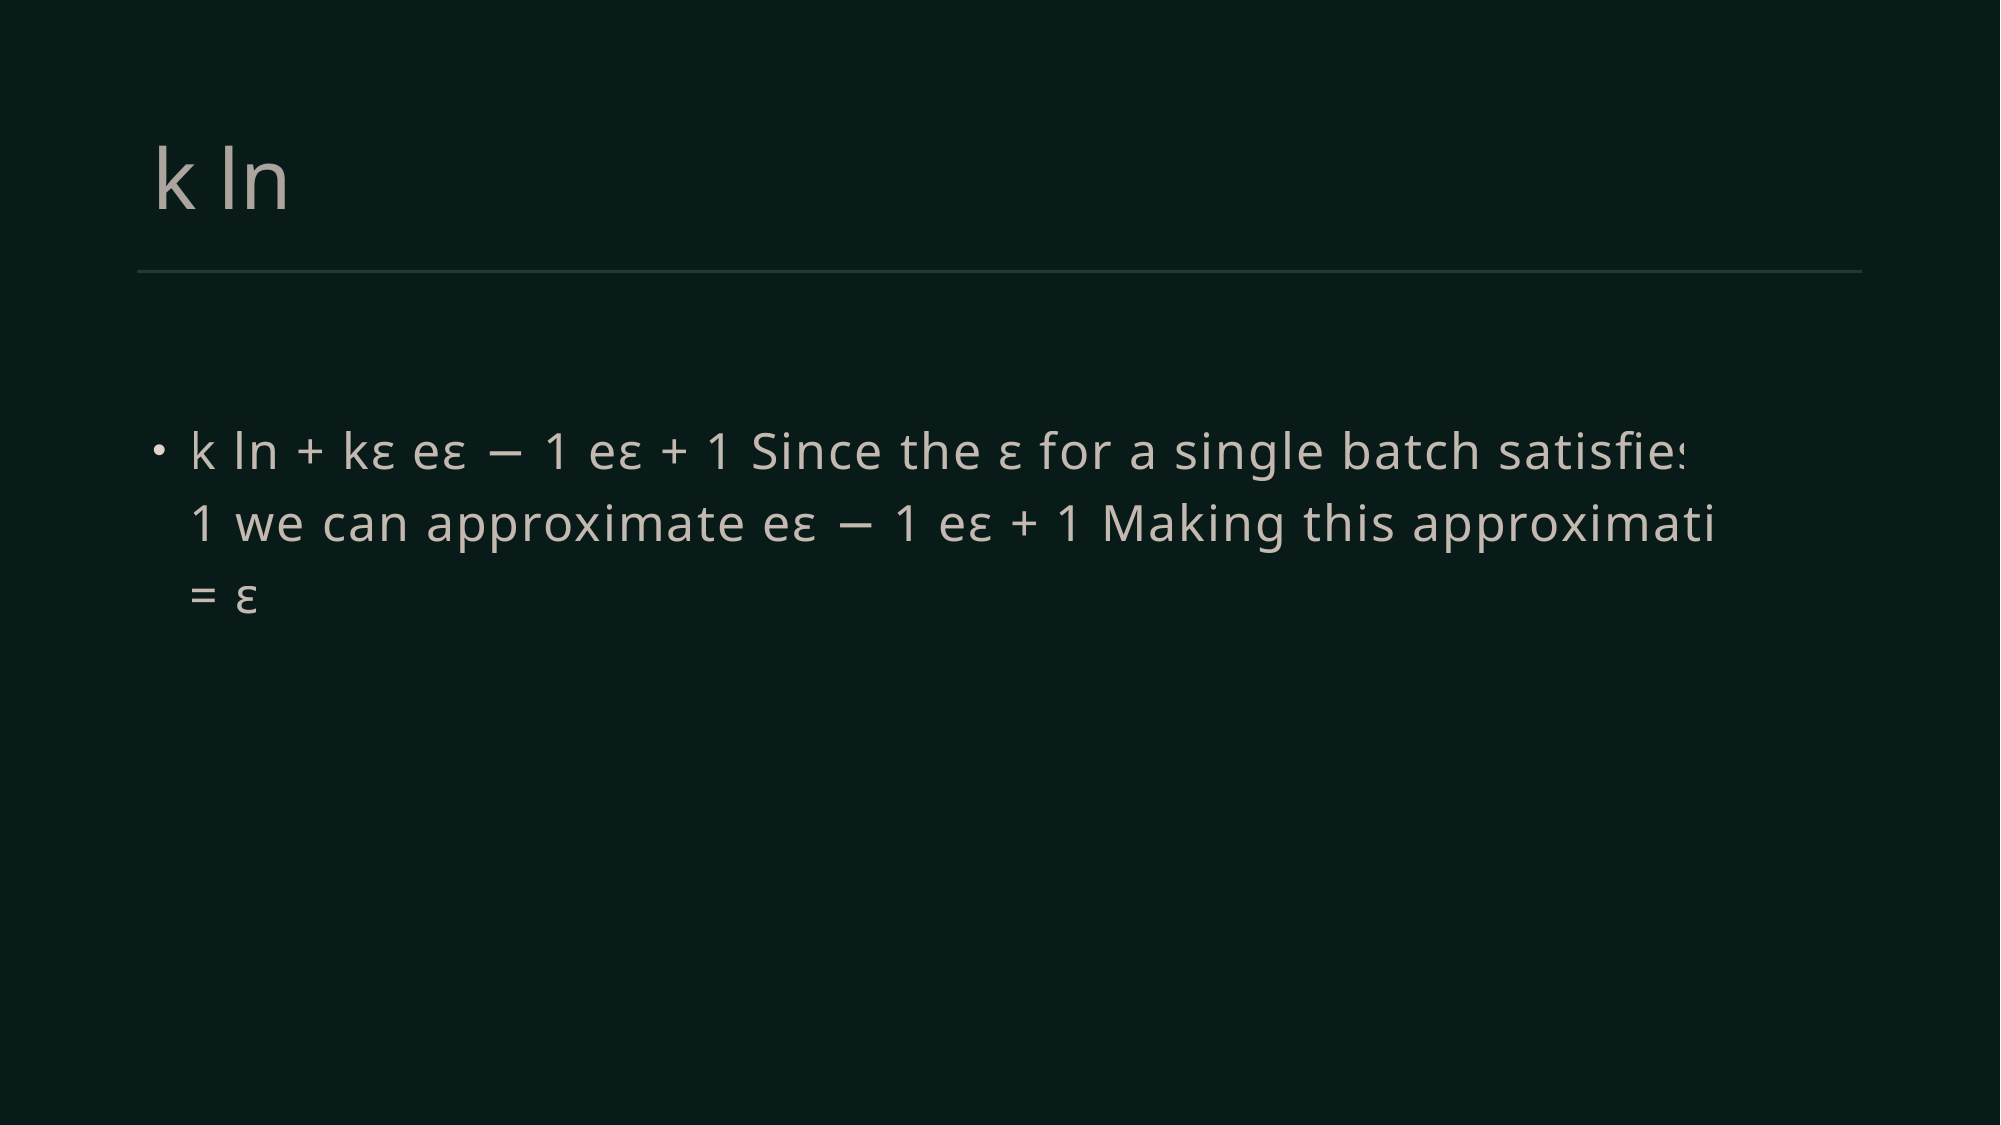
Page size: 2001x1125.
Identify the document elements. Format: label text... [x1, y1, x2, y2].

list k ln + kε eε − 1 eε + 1 Since the ε for a single batch satisfies ε << 1 we can approximate eε − 1 eε + 1 Making this approximation: ε̃ = ε [137, 399, 1863, 982]
title k ln [137, 108, 1863, 244]
